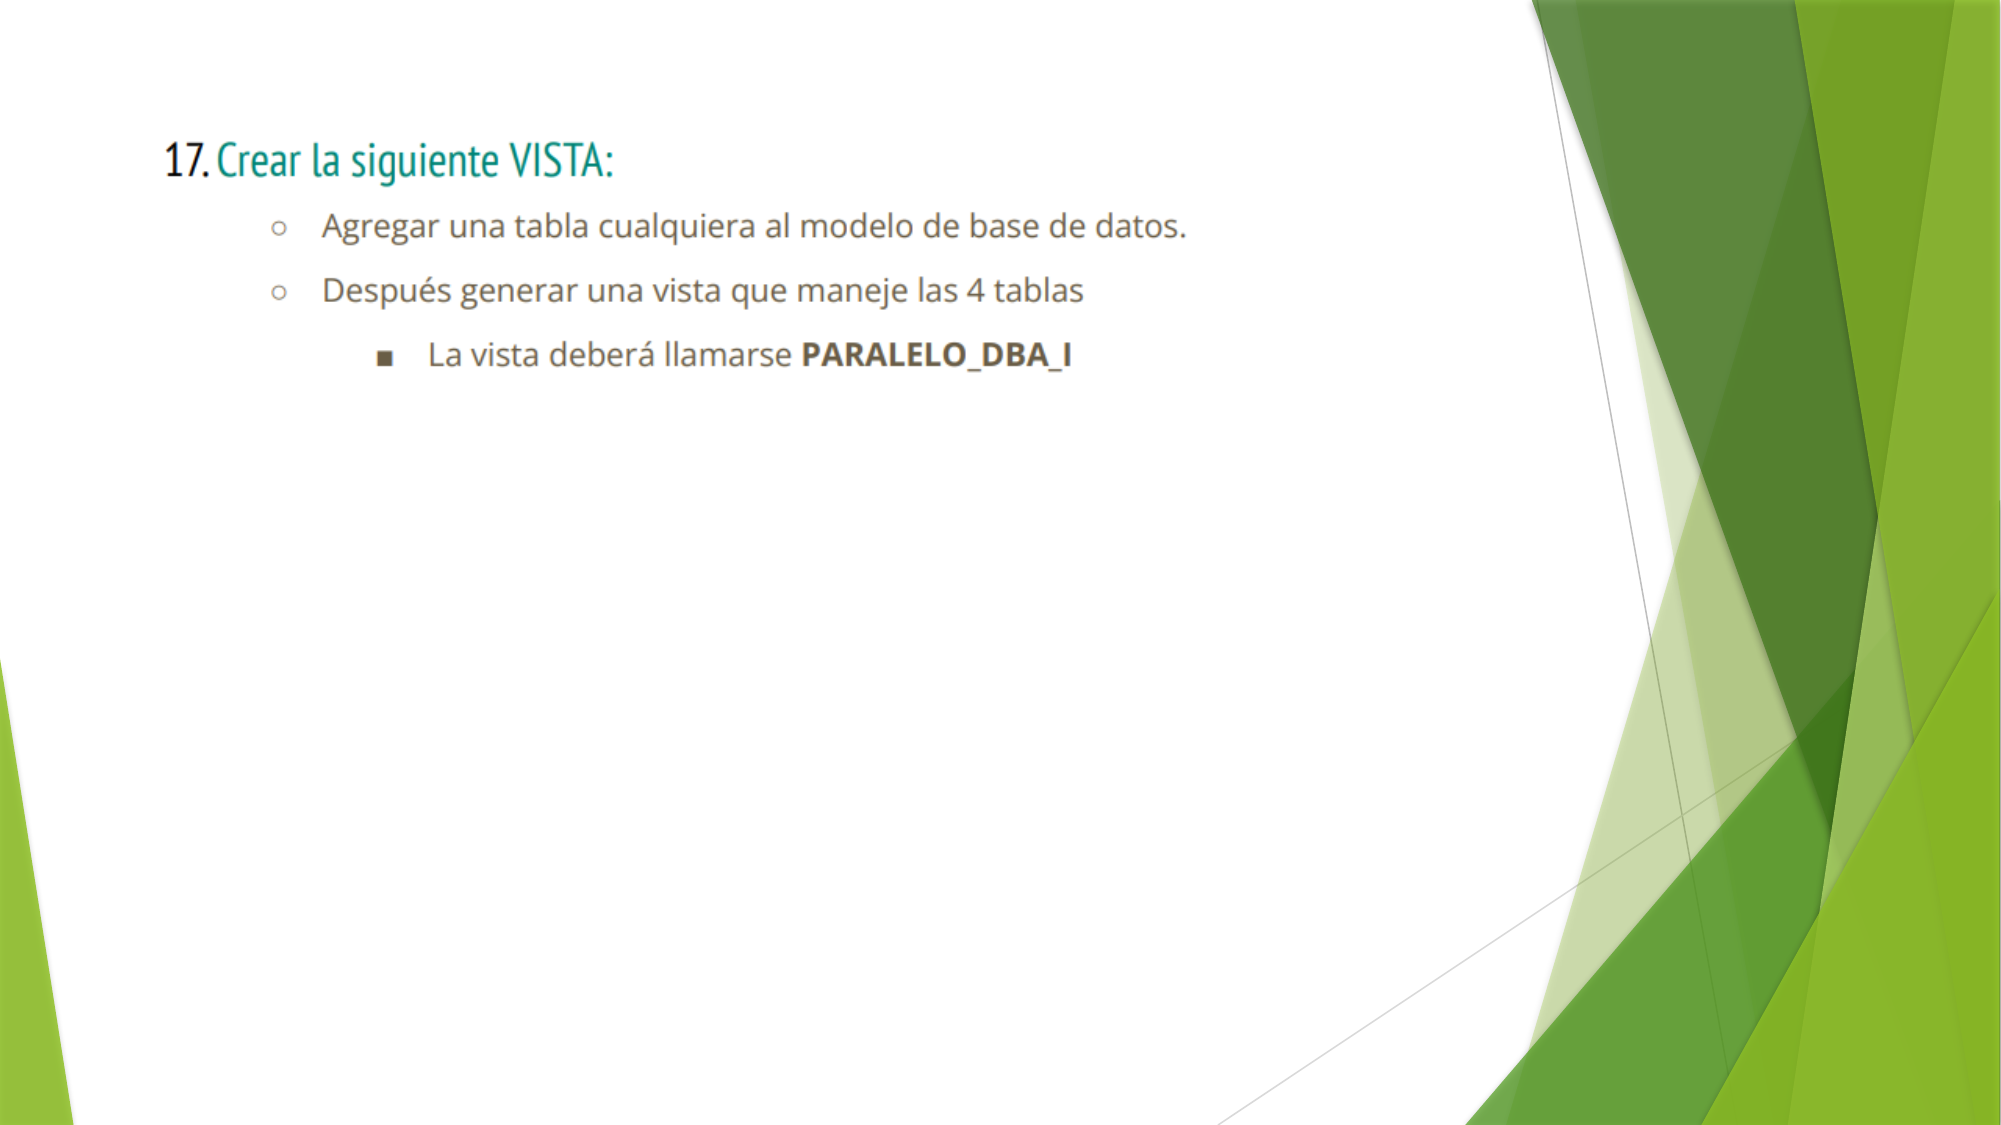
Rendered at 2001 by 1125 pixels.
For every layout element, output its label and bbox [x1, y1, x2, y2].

picture [158, 112, 1217, 405]
